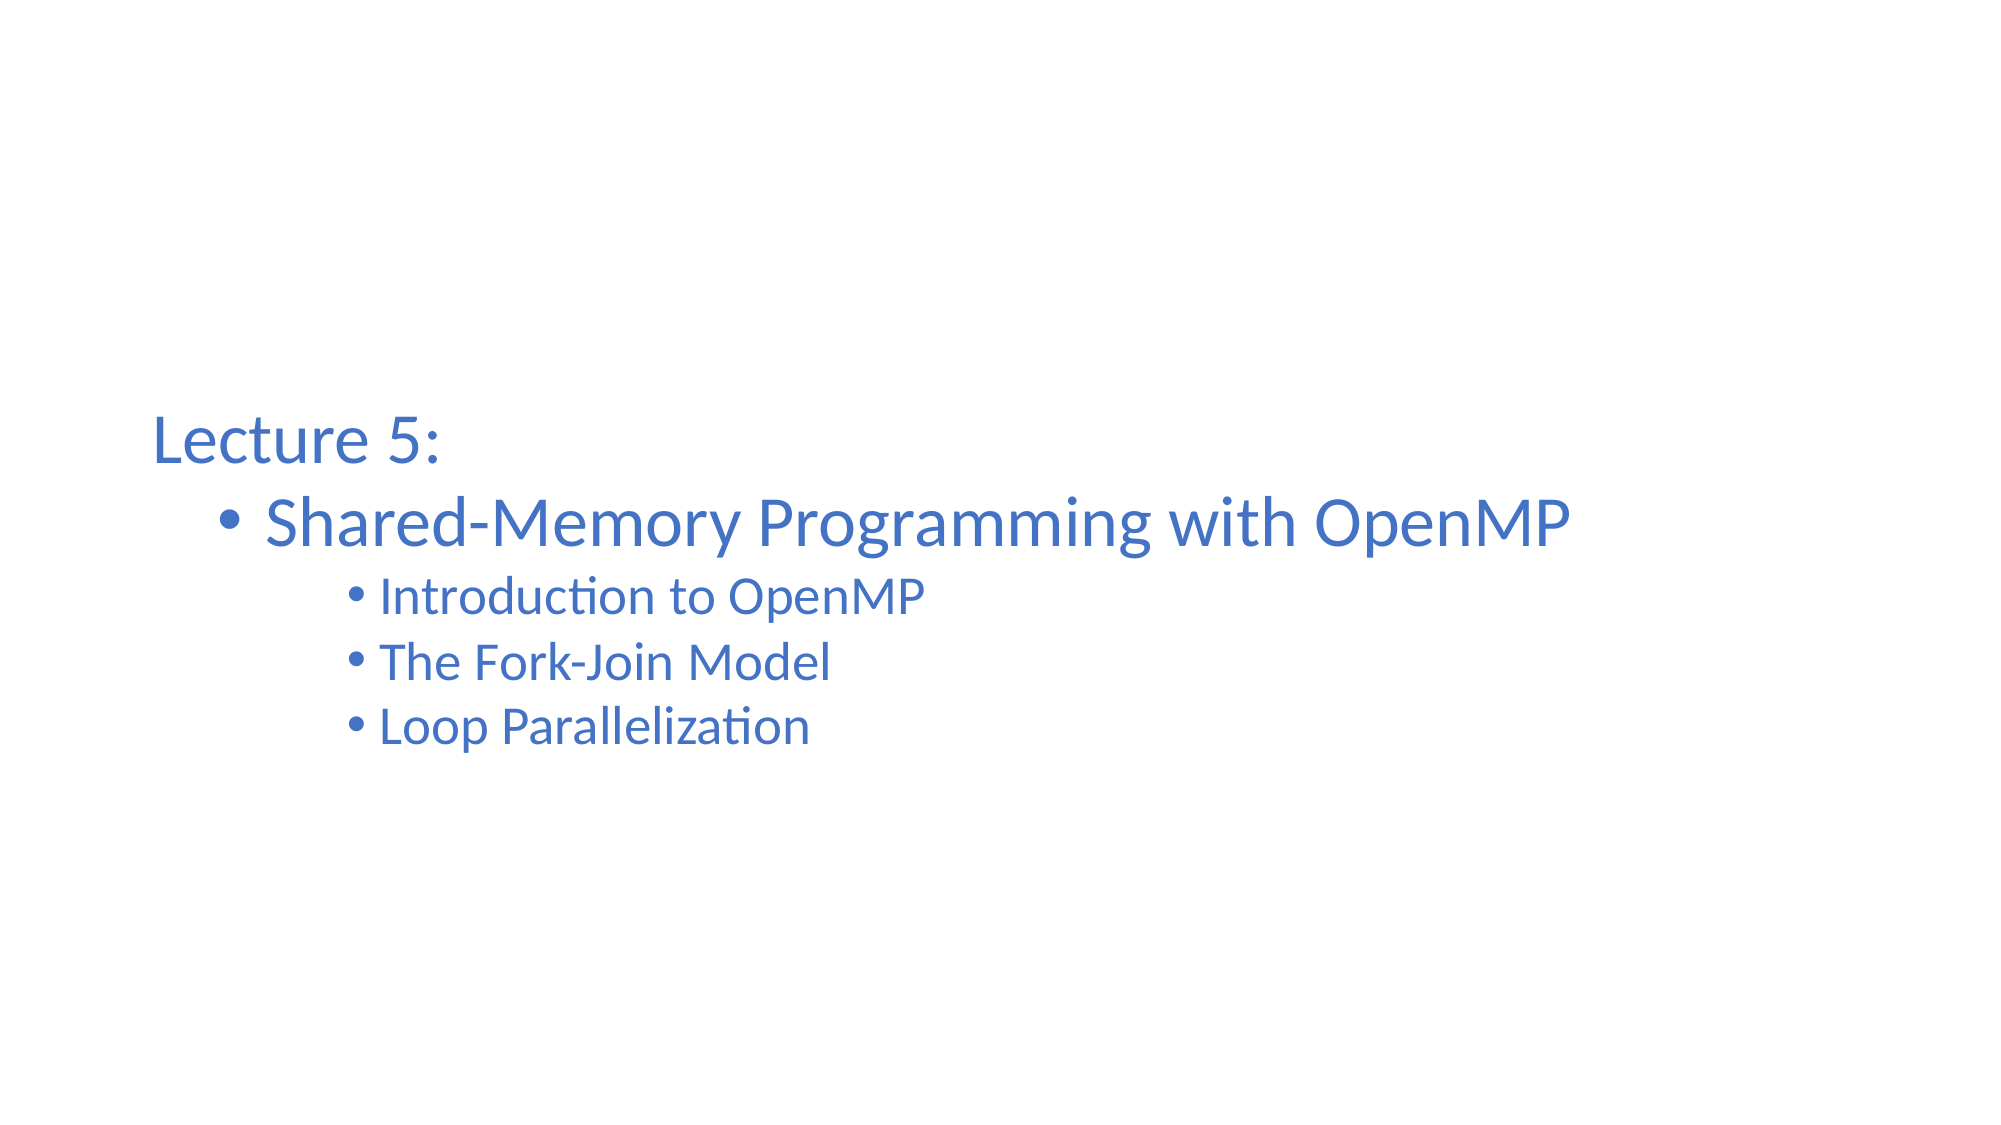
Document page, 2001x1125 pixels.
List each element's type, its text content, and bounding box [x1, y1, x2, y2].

list Lecture 5: Shared-Memory Programming with OpenMP Introduction to OpenMP The Fork-Join Model Loop Parallelization [137, 299, 1863, 1014]
